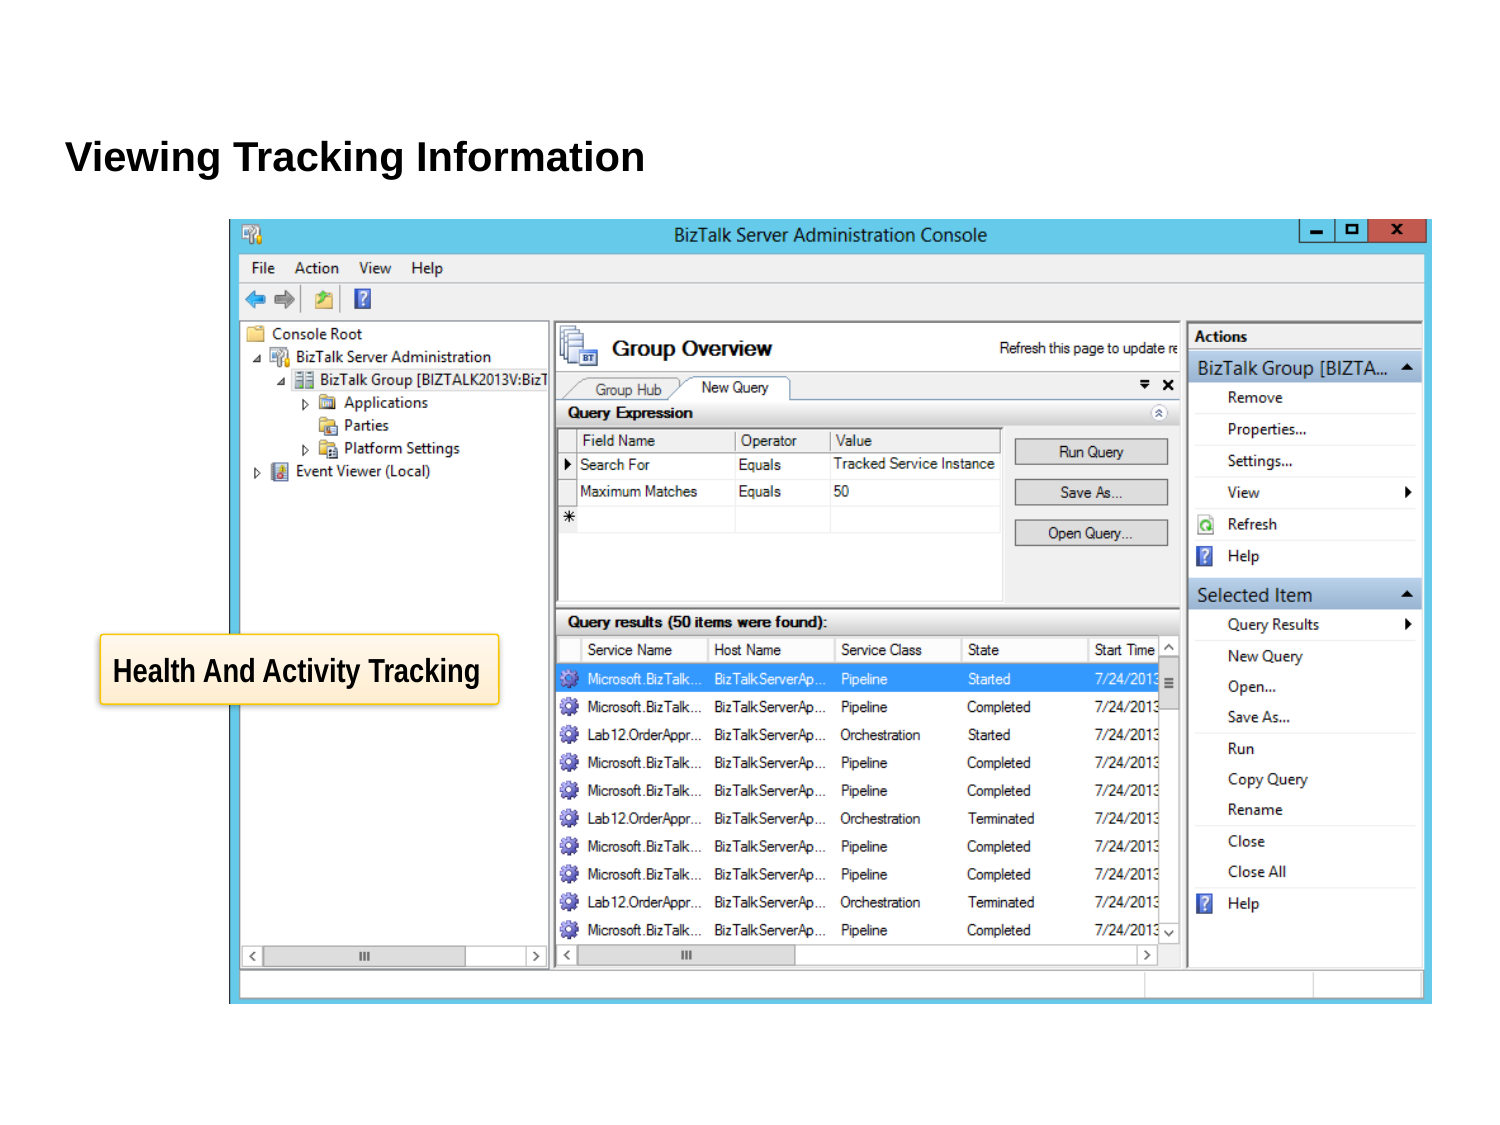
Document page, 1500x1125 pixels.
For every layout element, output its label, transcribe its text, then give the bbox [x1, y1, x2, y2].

title Viewing Tracking Information [64, 125, 1436, 185]
text_box Health And Activity Tracking [99, 633, 224, 705]
picture [229, 219, 1433, 1005]
